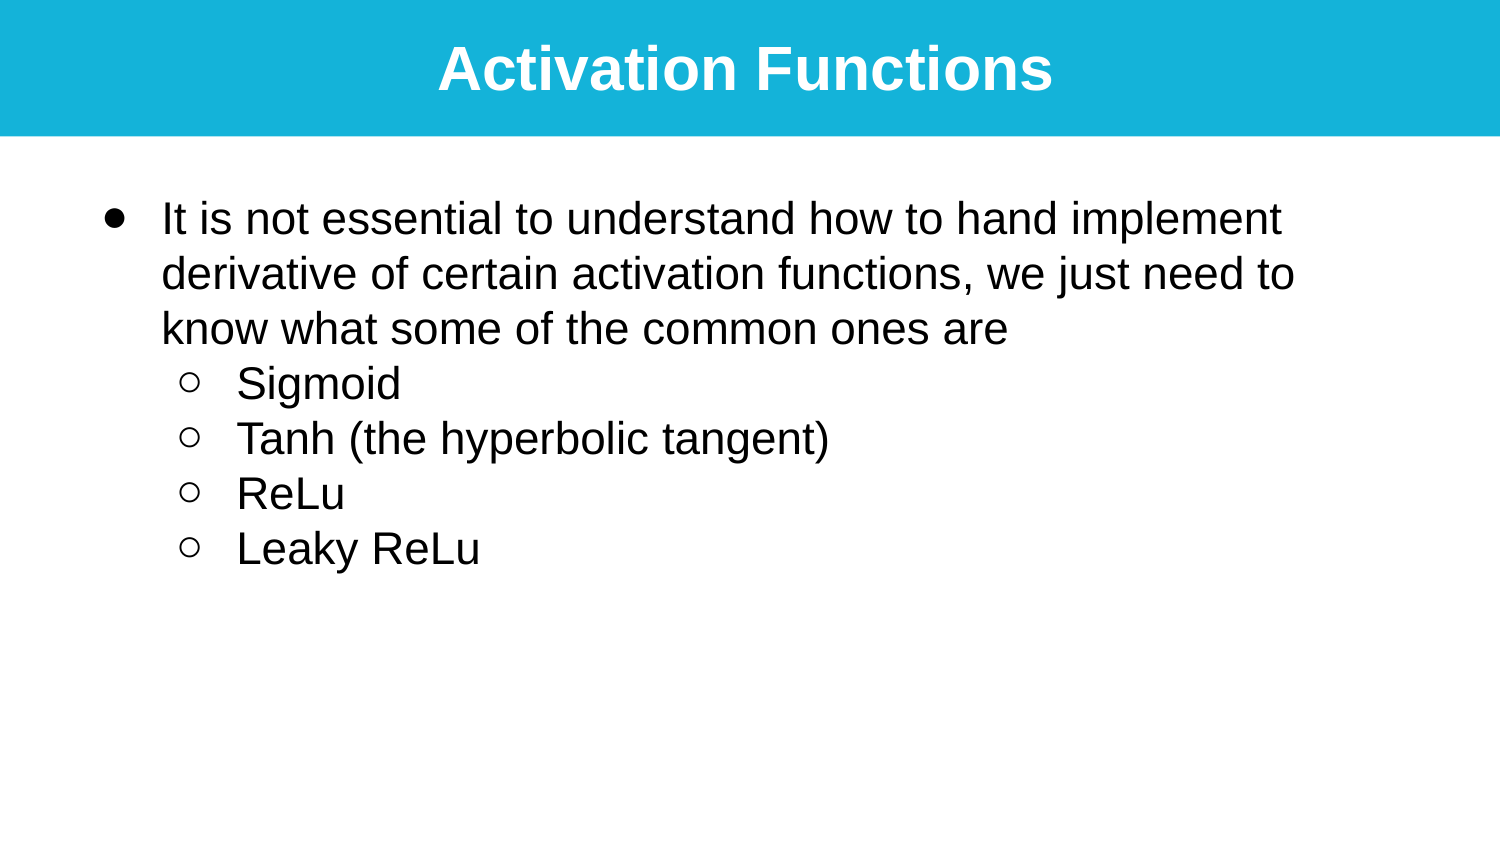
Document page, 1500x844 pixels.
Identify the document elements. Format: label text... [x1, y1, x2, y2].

text_box [0, 0, 1500, 137]
text_box Activation Functions [10, 13, 1482, 126]
list It is not essential to understand how to hand implement derivative of certain activation functions, we just need to know what some of the common ones are Sigmoid Tanh (the hyperbolic tangent) ReLu Leaky ReLu [71, 173, 1422, 785]
